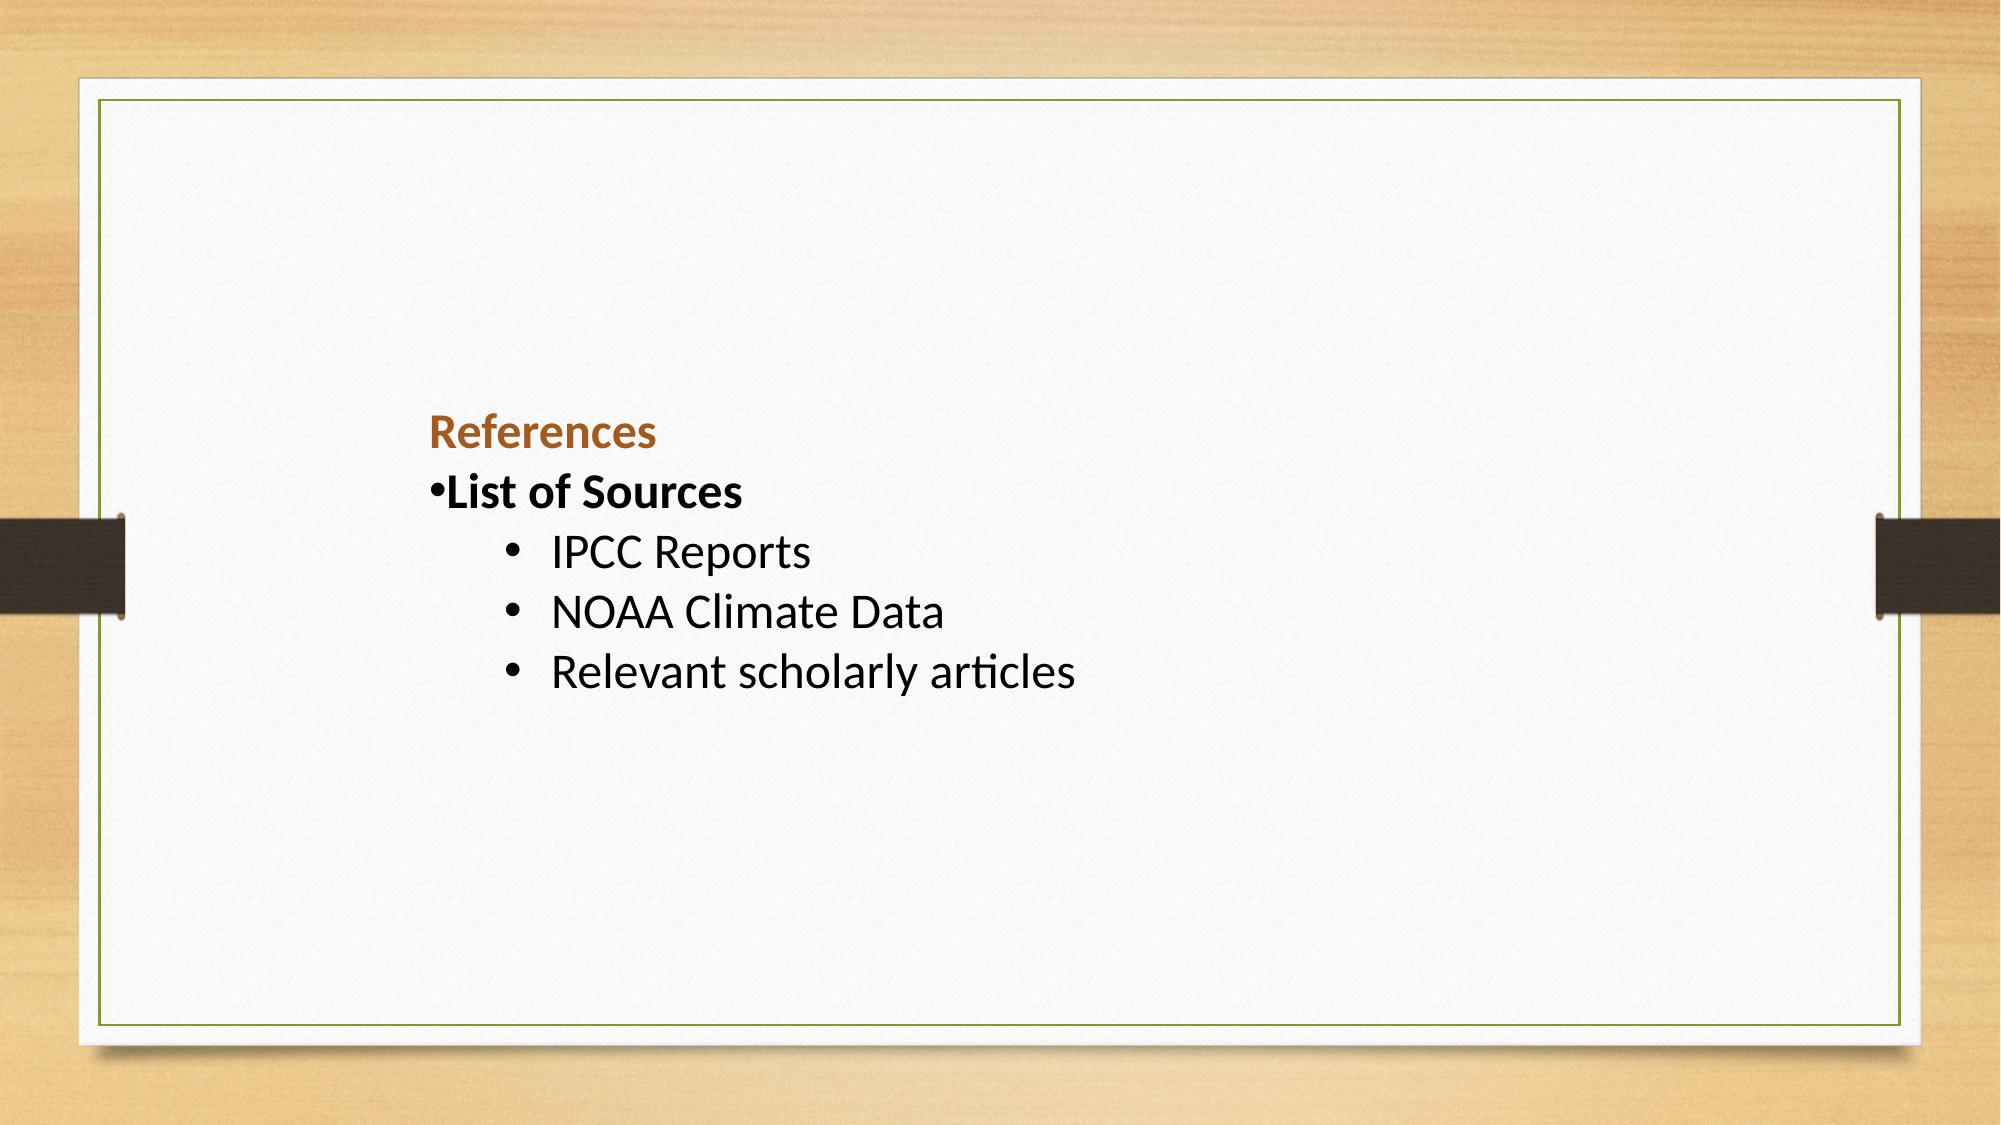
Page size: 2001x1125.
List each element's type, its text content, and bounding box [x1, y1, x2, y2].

text_box References List of Sources IPCC Reports NOAA Climate Data Relevant scholarly articles [414, 391, 1418, 707]
picture [0, 0, 2001, 1125]
